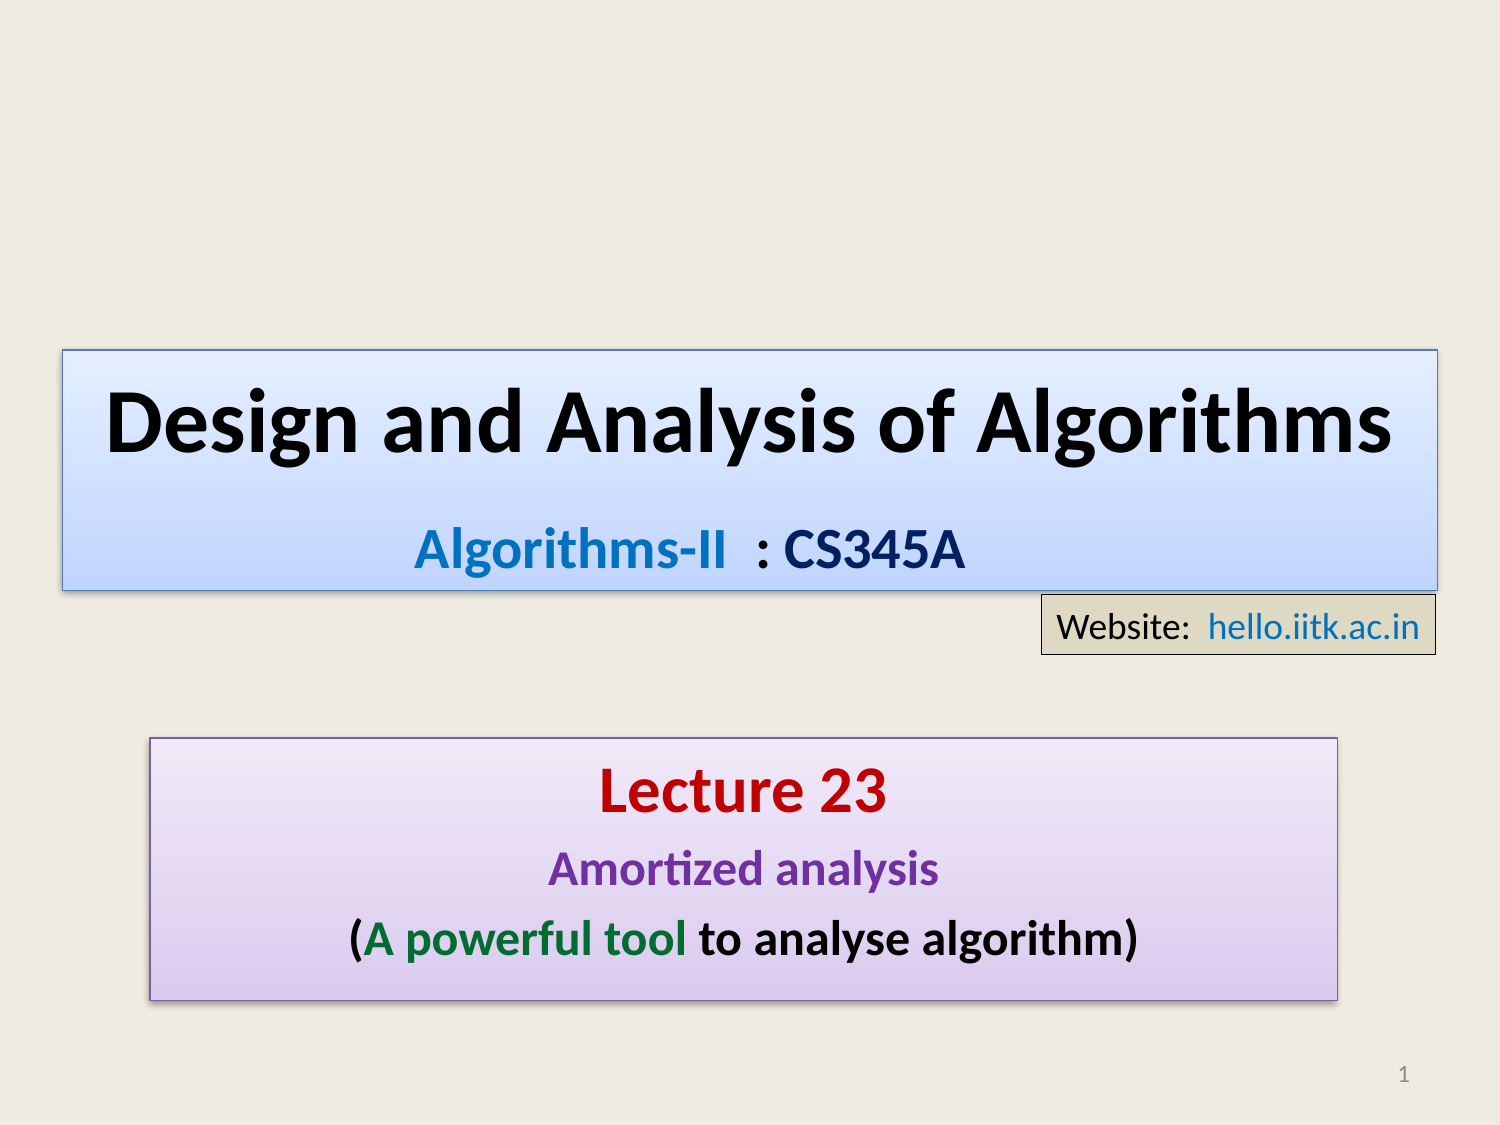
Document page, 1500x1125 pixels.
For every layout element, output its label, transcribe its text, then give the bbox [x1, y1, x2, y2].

slide_number 1 [1074, 1042, 1425, 1103]
title Design and Analysis of Algorithms [62, 349, 1438, 591]
text_box Algorithms-II : CS345A [399, 502, 1100, 588]
text_box Website: hello.iitk.ac.in [1041, 594, 1436, 655]
subtitle Lecture 23 Amortized analysis (A powerful tool to analyse algorithm) [149, 737, 1338, 1001]
